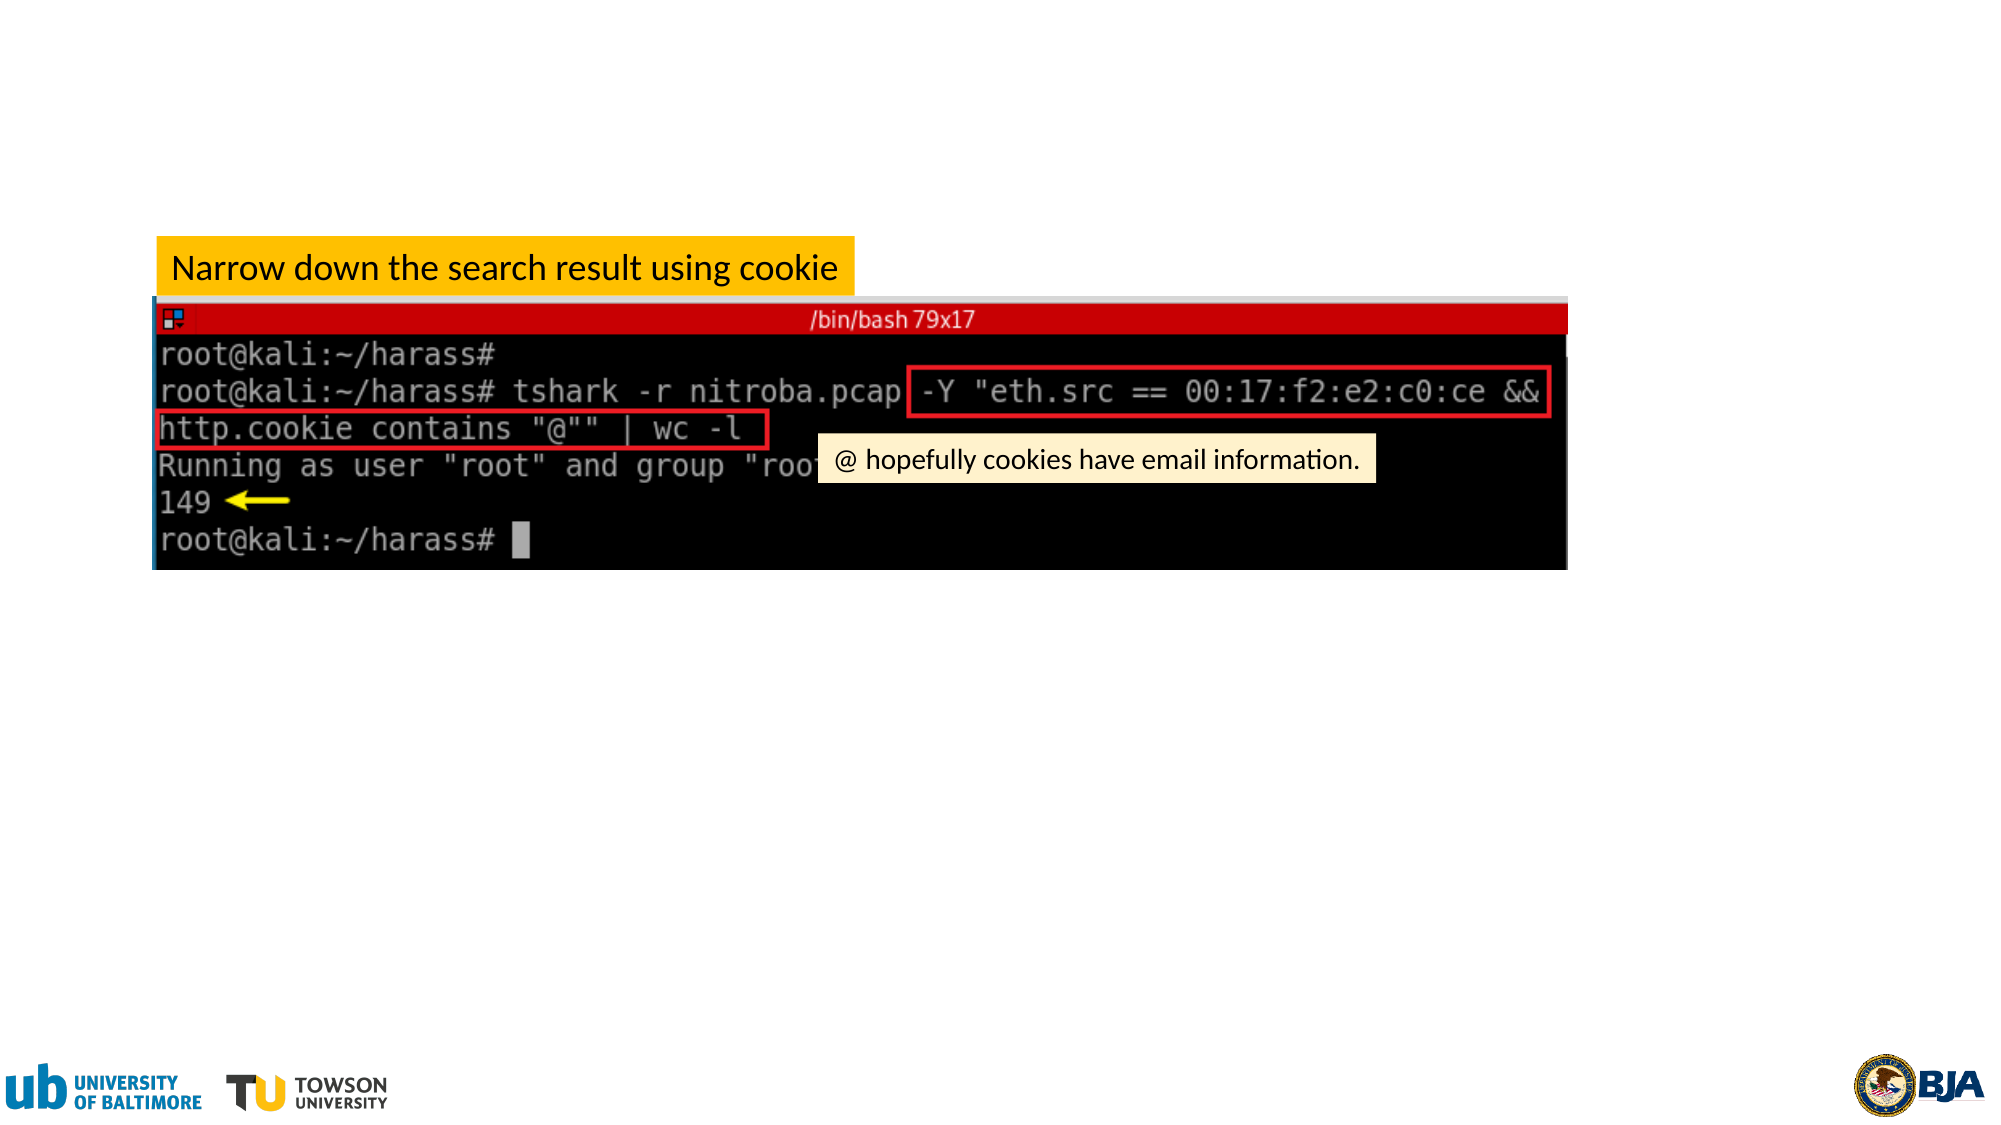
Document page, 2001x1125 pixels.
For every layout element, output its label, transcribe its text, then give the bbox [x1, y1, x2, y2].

picture [1854, 1054, 1986, 1117]
picture [0, 1031, 407, 1125]
text_box Narrow down the search result using cookie [156, 236, 855, 296]
picture [152, 296, 1568, 570]
